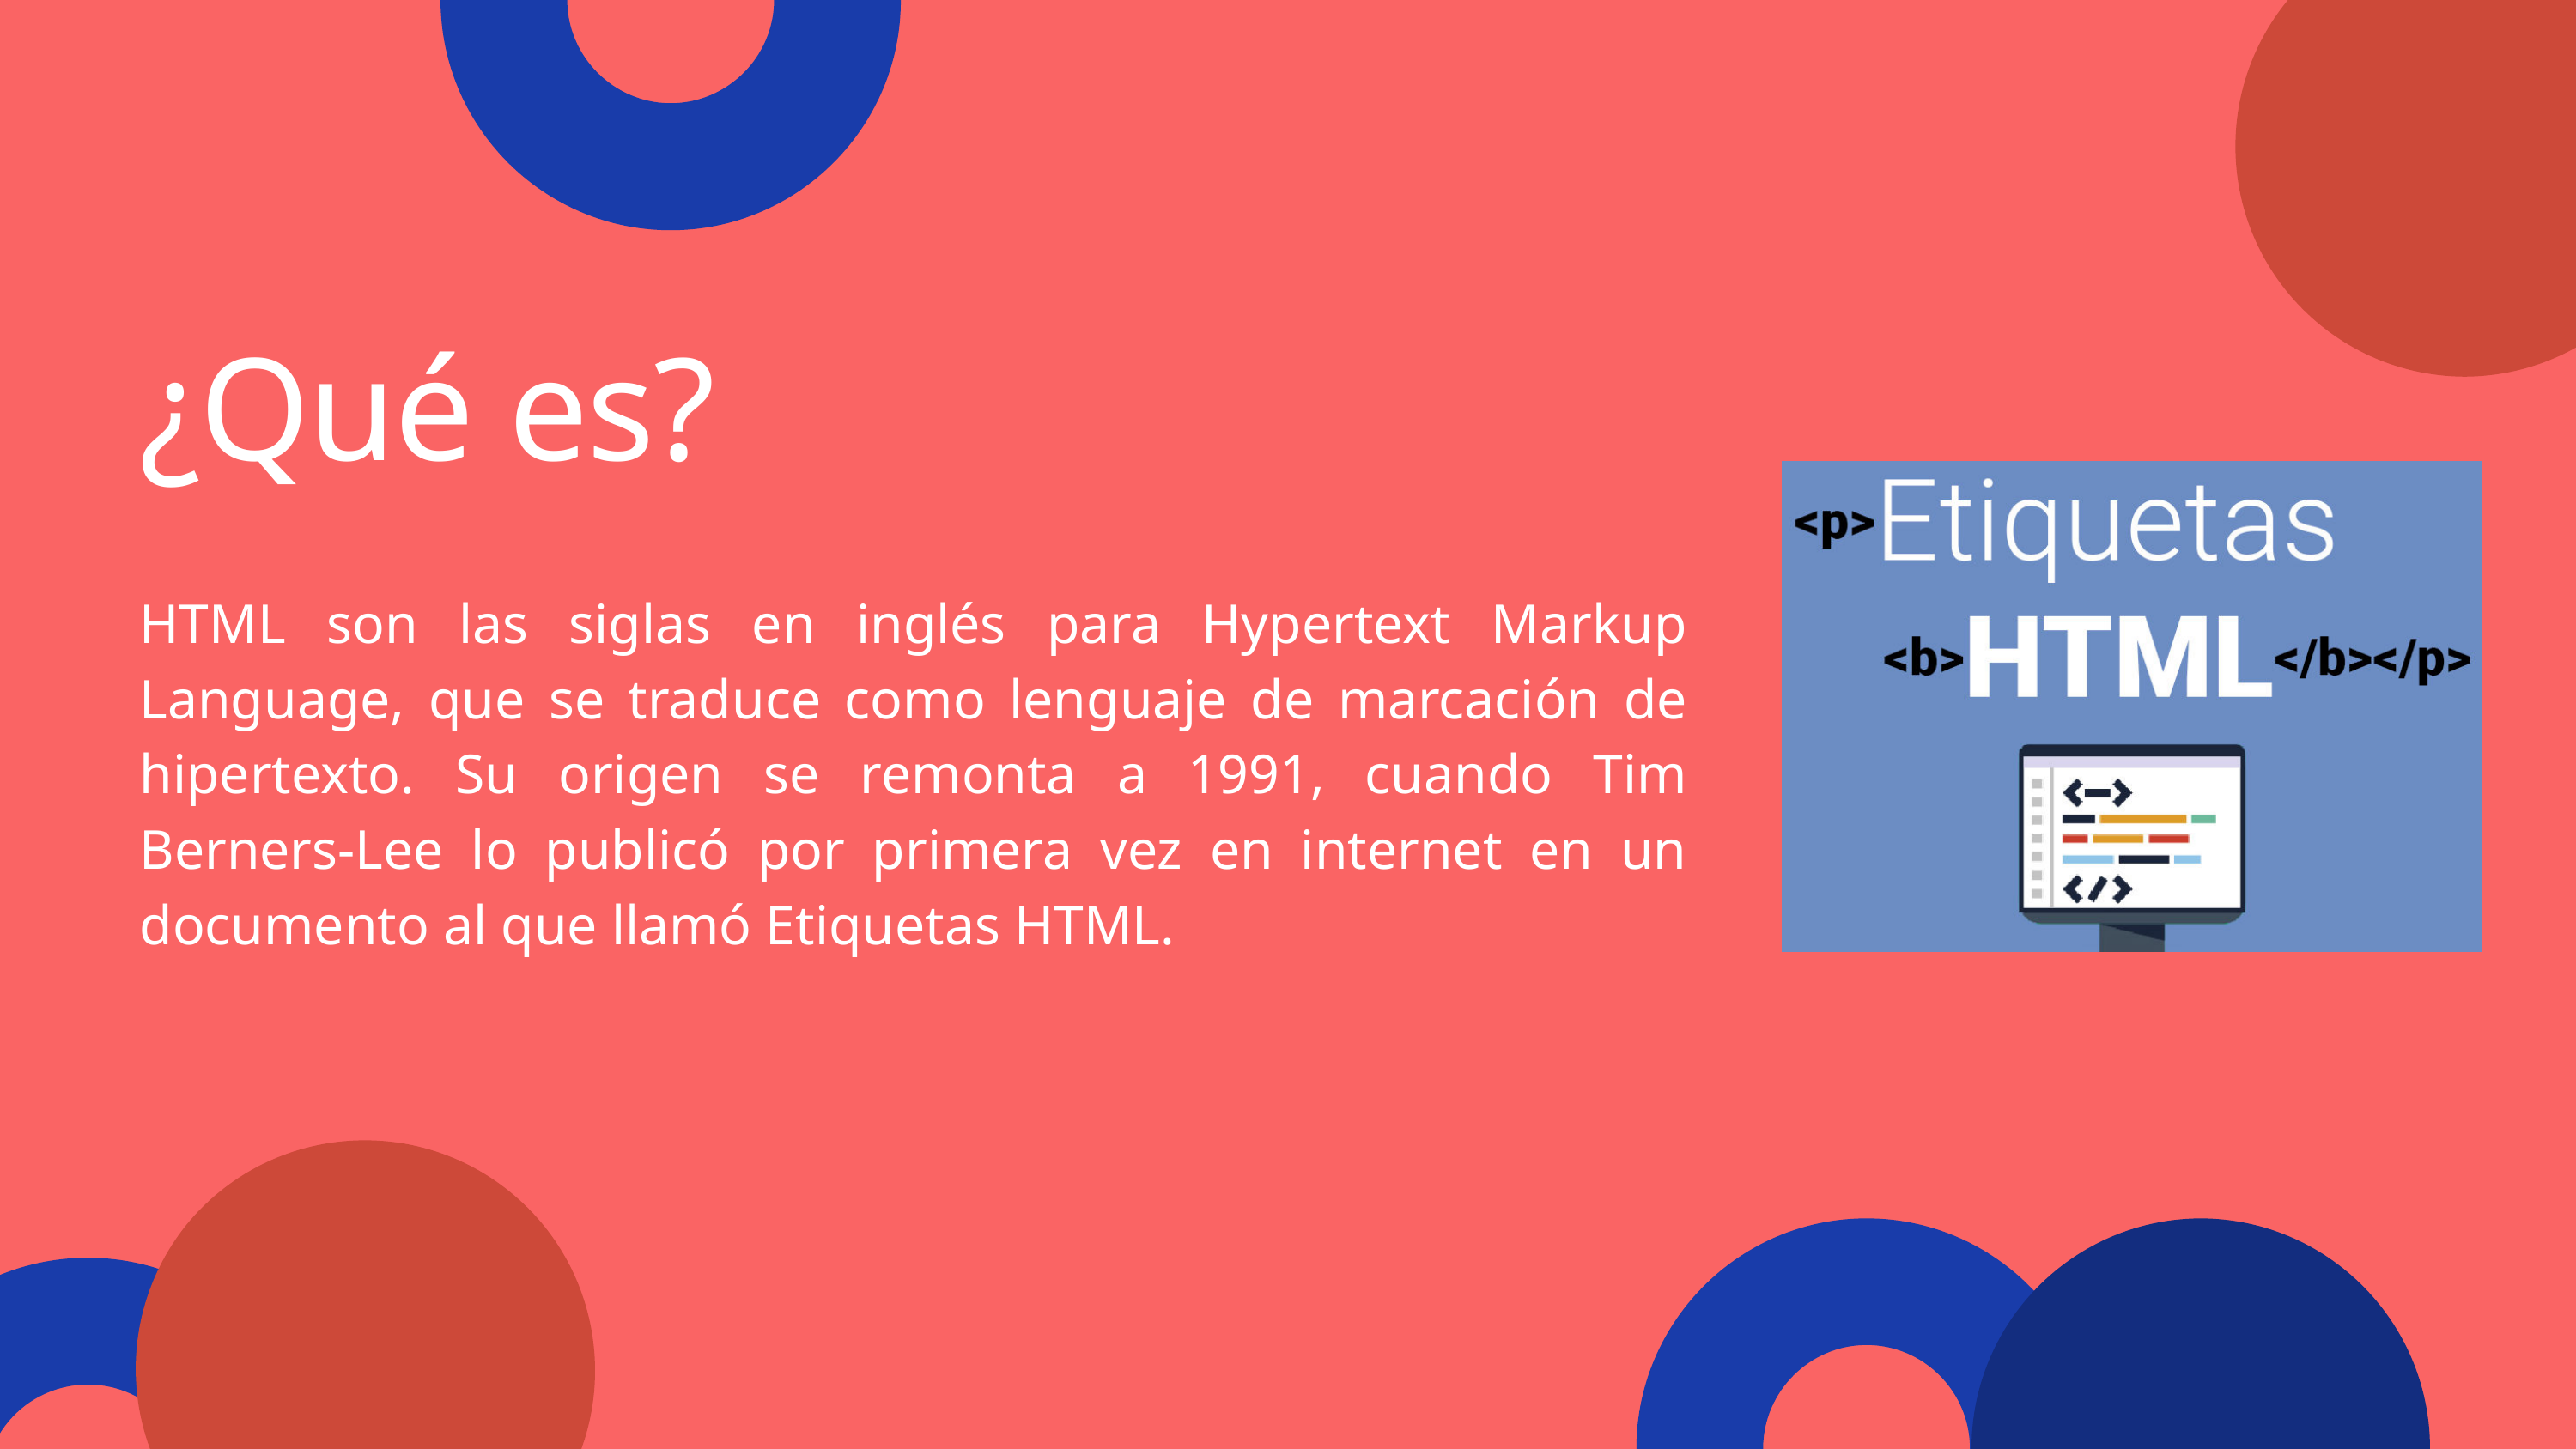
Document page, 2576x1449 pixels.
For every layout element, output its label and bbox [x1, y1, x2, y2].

text_box [0, 1257, 131, 1449]
text_box [1970, 1218, 2432, 1449]
text_box [440, 0, 902, 231]
picture [1781, 460, 2483, 952]
text_box [139, 347, 1690, 956]
text_box [135, 1139, 596, 1449]
text_box [1636, 1218, 1968, 1449]
text_box [2233, 0, 2576, 377]
